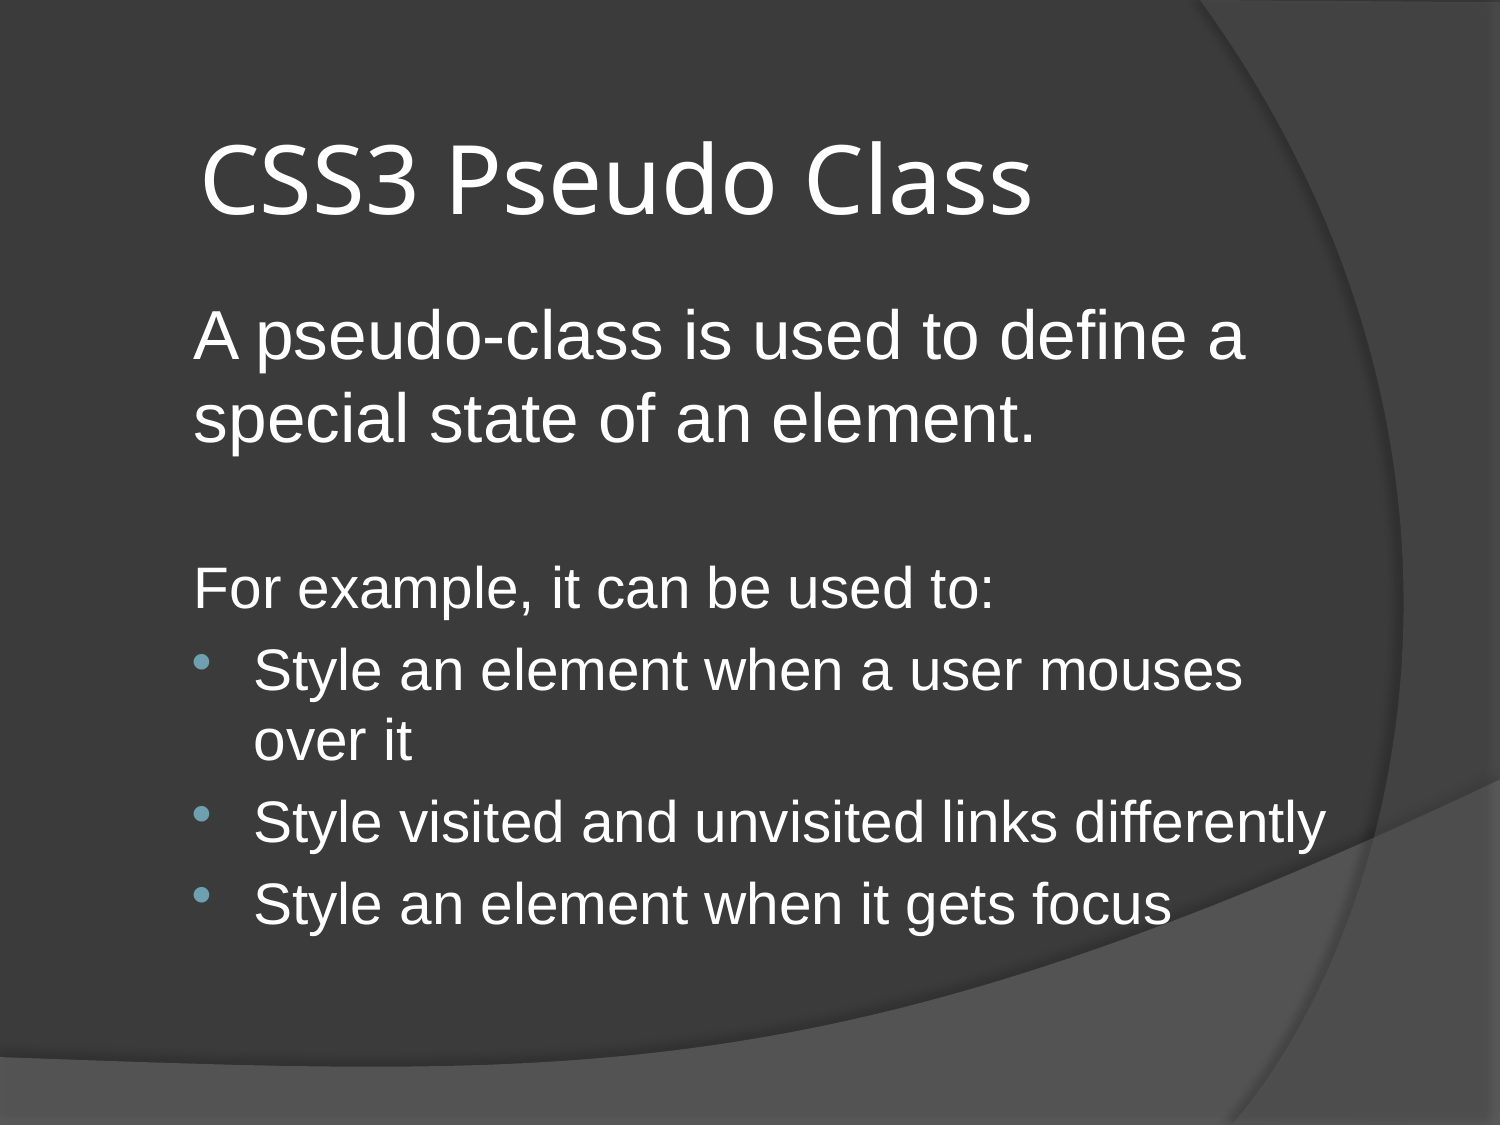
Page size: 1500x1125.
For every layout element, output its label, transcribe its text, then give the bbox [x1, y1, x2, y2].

title CSS3 Pseudo Class [192, 82, 1418, 271]
list A pseudo-class is used to define a special state of an element. For example, it can be used to: Style an element when a user mouses over it Style visited and unvisited links differently Style an element when it gets focus [173, 283, 1346, 1026]
